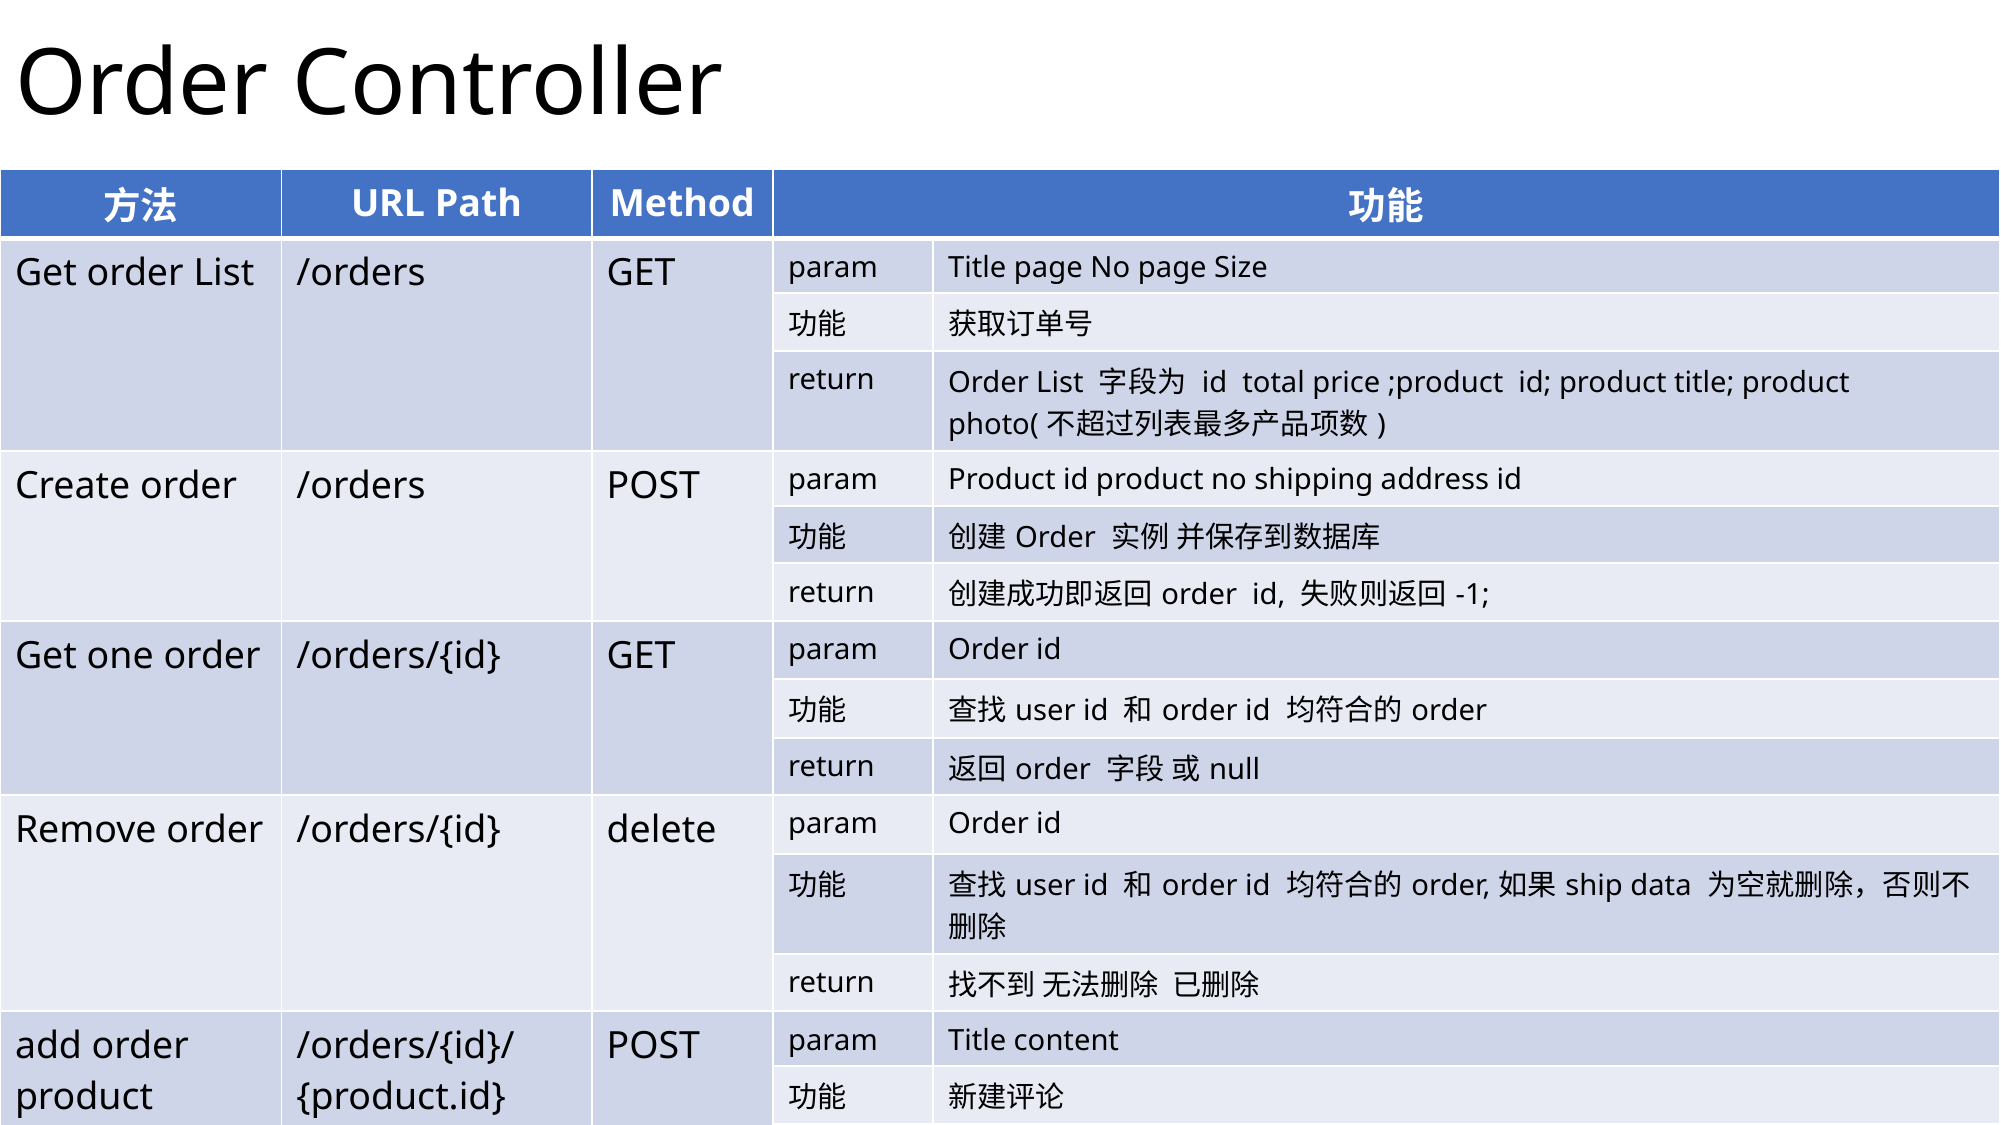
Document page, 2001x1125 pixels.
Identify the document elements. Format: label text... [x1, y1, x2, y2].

table_cell return [774, 955, 932, 1010]
table_cell return [774, 564, 932, 620]
table_cell 创建Order 实例 并保存到数据库 [934, 507, 1999, 562]
table_cell return [774, 352, 932, 450]
table_cell param [774, 796, 932, 853]
table_cell Order id [934, 796, 1999, 853]
table_cell delete [593, 796, 772, 1010]
table_cell return [774, 739, 932, 794]
table_cell Order List 字段为 id total price ;product id; product title; product photo(不超过列表最多产品项数) [934, 352, 1999, 450]
table_cell Title page No page Size [934, 241, 1999, 292]
table_cell 查找user id 和order id 均符合的order,如果ship data 为空就删除，否则不删除 [934, 855, 1999, 953]
table_cell Create order [1, 452, 281, 620]
table_header Method [593, 170, 772, 236]
table_cell /orders/{id}/{product.id} [282, 1012, 591, 1125]
title Order Controller [0, 0, 2000, 168]
table_cell Remove order [1, 796, 281, 1010]
table_cell Get order List [1, 241, 281, 450]
table_cell 查找user id 和order id 均符合的order [934, 680, 1999, 737]
table_cell /orders [282, 241, 591, 450]
table_cell param [774, 622, 932, 678]
table_cell 获取订单号 [934, 294, 1999, 350]
table_cell Get one order [1, 622, 281, 794]
table_cell 功能 [774, 855, 932, 953]
table_cell Order id [934, 622, 1999, 678]
table_cell 功能 [774, 507, 932, 562]
table_cell param [774, 241, 932, 292]
table_header URL Path [282, 170, 591, 236]
table_cell POST [593, 452, 772, 620]
table_cell param [774, 452, 932, 505]
table_cell add order product review [1, 1012, 281, 1125]
table_header 方法 [1, 170, 281, 236]
table_cell 创建成功即返回order id, 失败则返回-1; [934, 564, 1999, 620]
table_cell /orders [282, 452, 591, 620]
table_cell 功能 [774, 1067, 932, 1123]
table_cell POST [593, 1012, 772, 1125]
table_cell Product id product no shipping address id [934, 452, 1999, 505]
table_cell Title content [934, 1012, 1999, 1065]
table_cell GET [593, 622, 772, 794]
table_cell GET [593, 241, 772, 450]
table_cell 功能 [774, 680, 932, 737]
table_header 功能 [774, 170, 1999, 236]
table_cell param [774, 1012, 932, 1065]
table_cell 找不到 无法删除 已删除 [934, 955, 1999, 1010]
table_cell 功能 [774, 294, 932, 350]
table_cell 新建评论 [934, 1067, 1999, 1123]
table_cell 返回order 字段 或null [934, 739, 1999, 794]
table_cell /orders/{id} [282, 622, 591, 794]
table_cell /orders/{id} [282, 796, 591, 1010]
